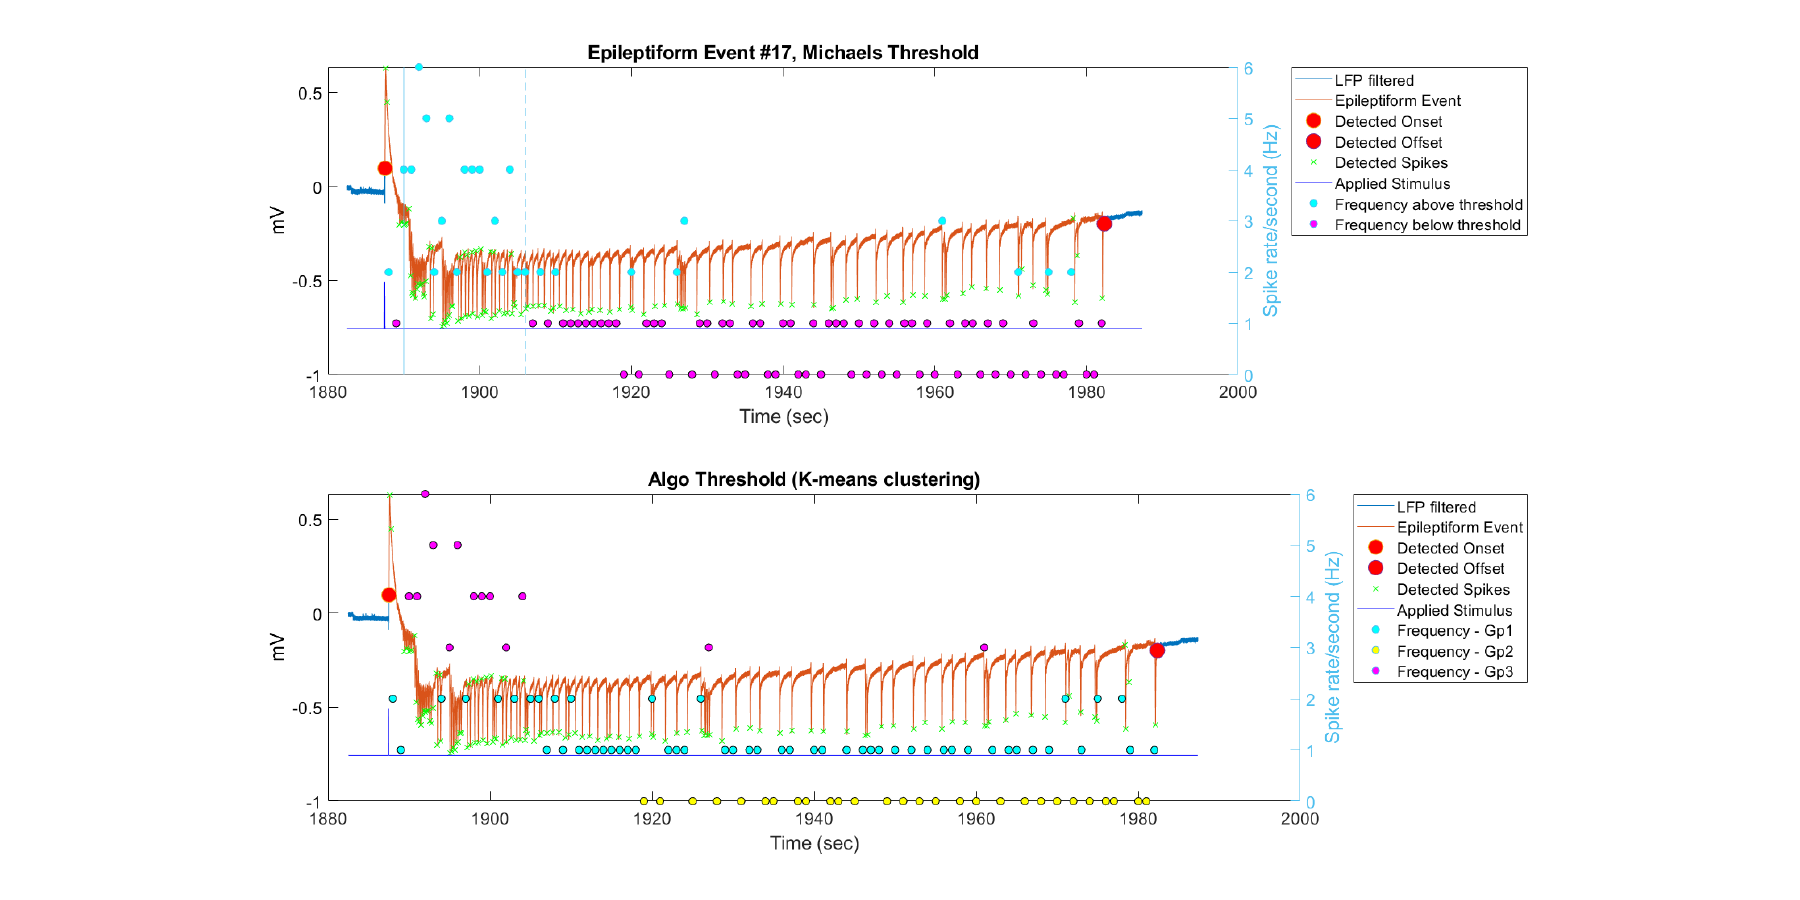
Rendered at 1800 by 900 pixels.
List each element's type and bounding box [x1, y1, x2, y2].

picture [126, 0, 1674, 900]
